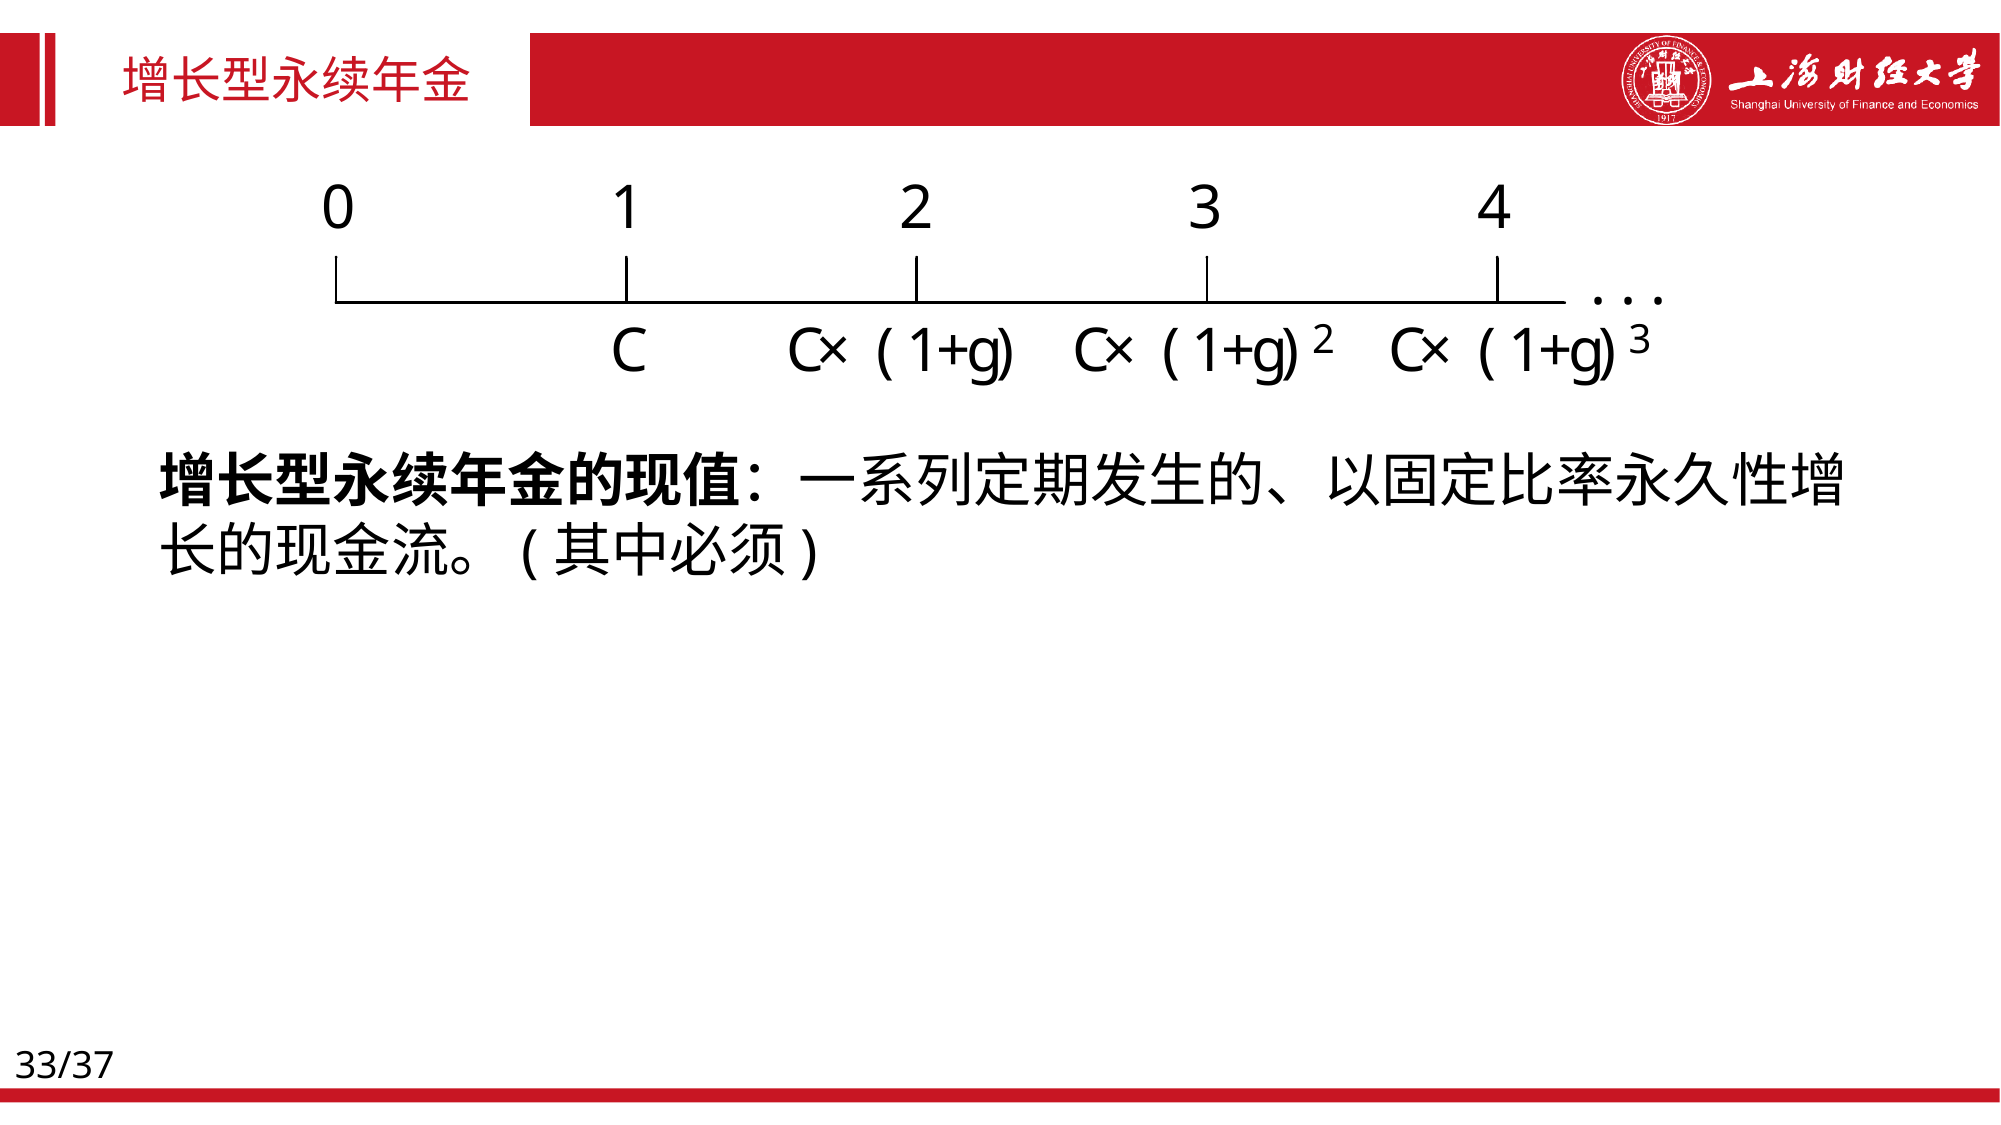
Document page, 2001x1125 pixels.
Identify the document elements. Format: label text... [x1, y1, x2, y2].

picture [286, 0, 2000, 413]
text_box 增长型永续年金 [107, 41, 487, 116]
